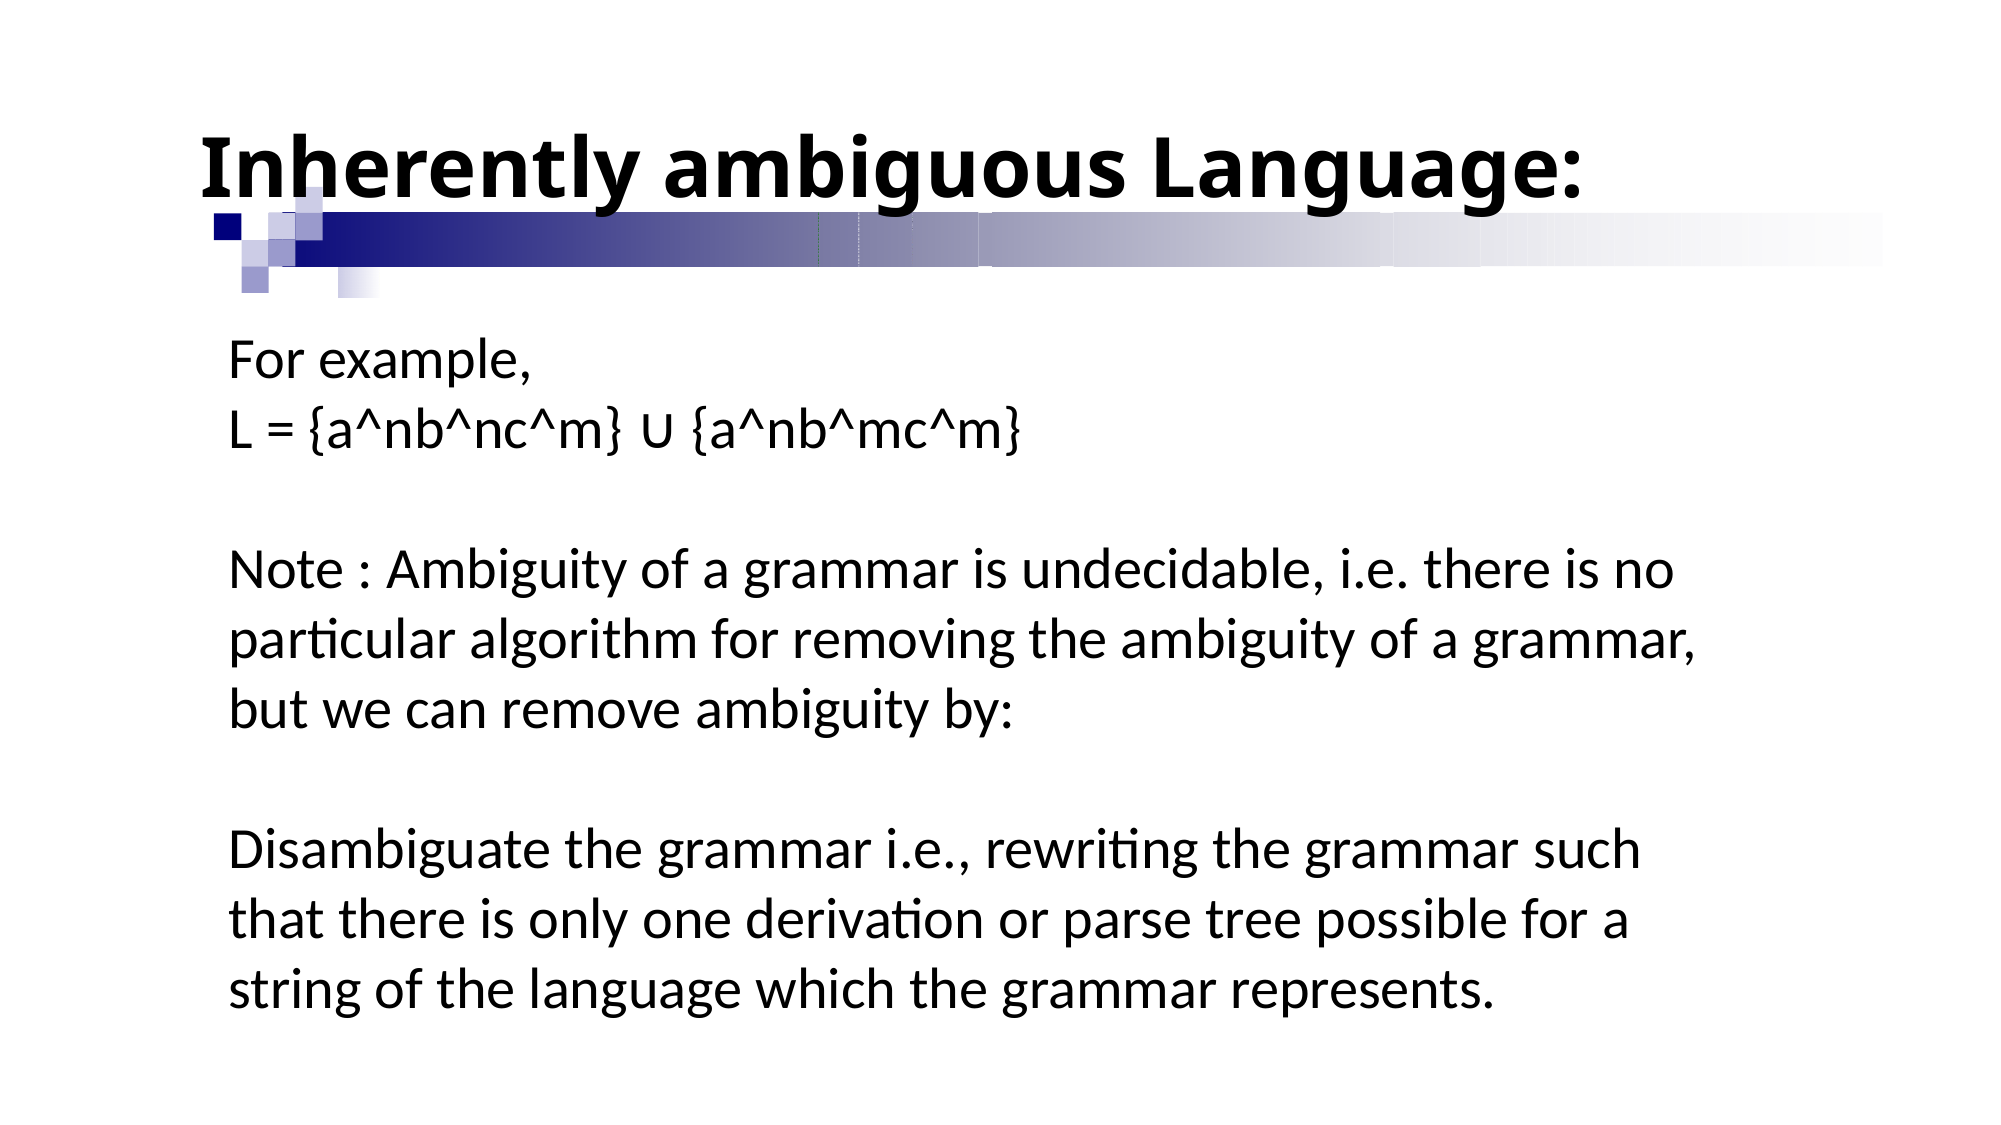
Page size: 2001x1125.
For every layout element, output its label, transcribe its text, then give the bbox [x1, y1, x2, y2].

text_box [338, 293, 380, 298]
text_box For example, L = {a^nb^nc^m} ∪ {a^nb^mc^m} Note : Ambiguity of a grammar is undecidable, i.e. there is no particular algorithm for removing the ambiguity of a grammar, but we can remove ambiguity by: Disambiguate the grammar i.e., rewriting the grammar such that there is only one derivation or parse tree possible for a string of the language which the grammar represents. [213, 313, 1757, 1028]
text_box Inherently ambiguous Language: [170, 123, 1638, 216]
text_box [213, 186, 1883, 293]
